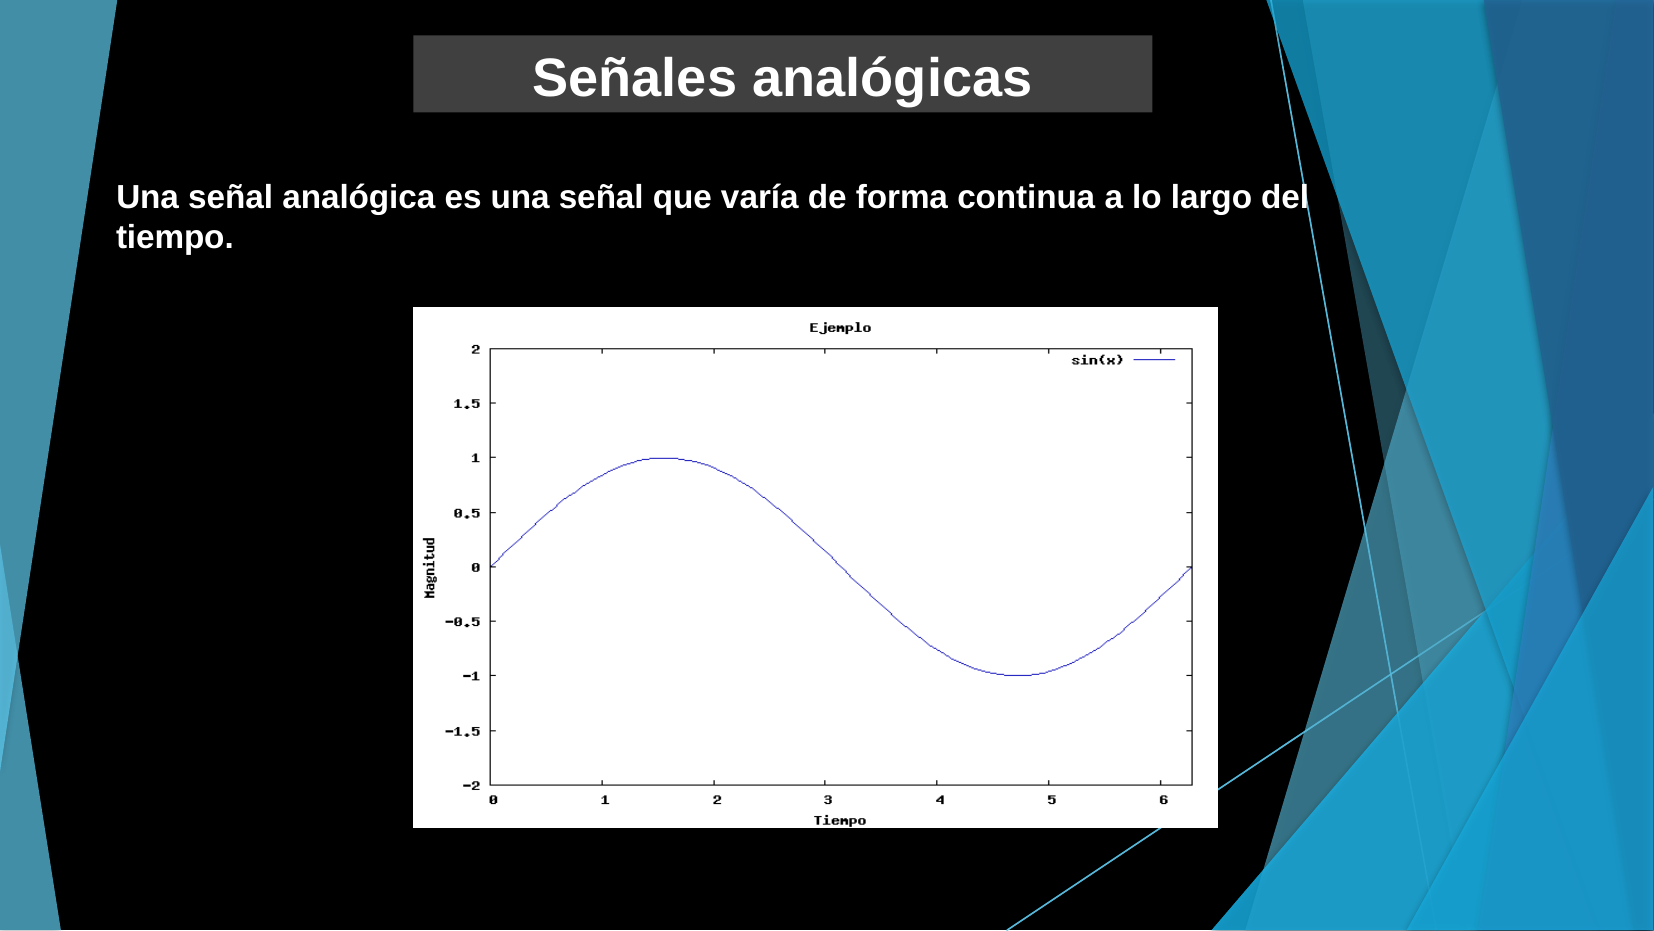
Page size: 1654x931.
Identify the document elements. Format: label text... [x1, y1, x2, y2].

picture [412, 307, 1219, 828]
text_box Una señal analógica es una señal que varía de forma continua a lo largo del tiempo. [101, 168, 1358, 308]
text_box Señales analógicas [413, 35, 1153, 113]
